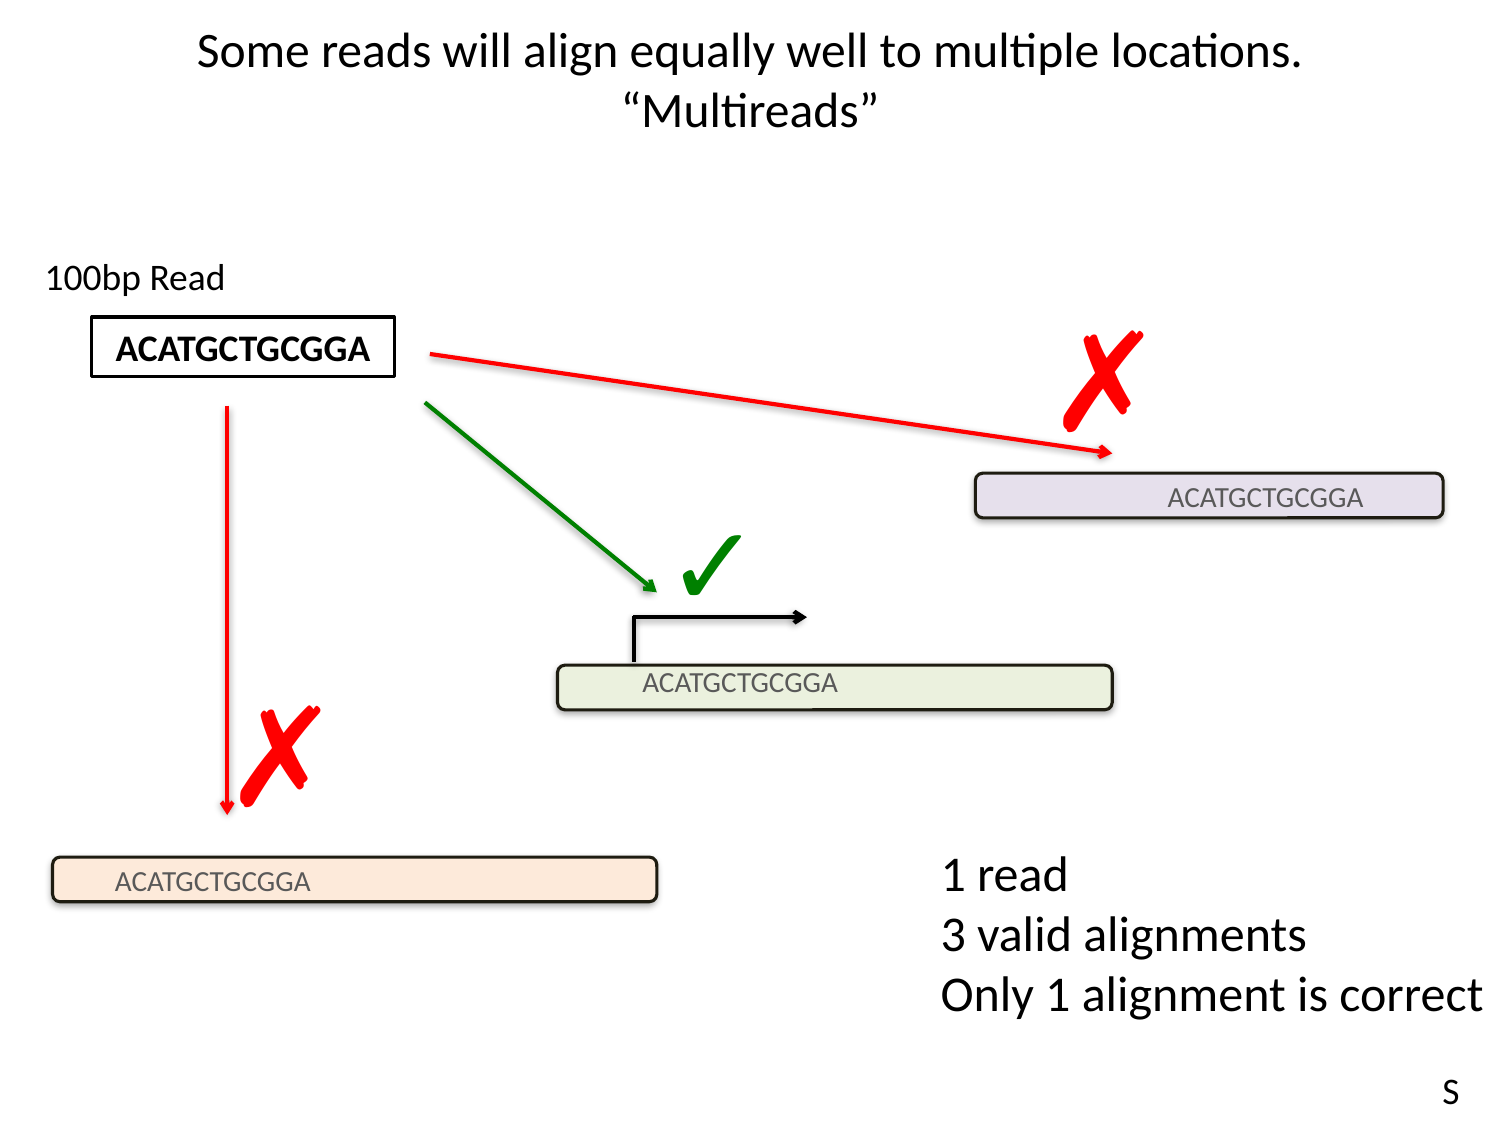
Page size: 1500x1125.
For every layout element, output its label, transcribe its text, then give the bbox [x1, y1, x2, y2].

text_box ACATGCTGCGGA [974, 472, 1444, 519]
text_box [429, 353, 1113, 454]
text_box ✗ [209, 661, 355, 842]
text_box S [1427, 1059, 1475, 1120]
text_box 100bp Read [29, 245, 241, 305]
text_box ACATGCTGCGGA [51, 856, 658, 903]
text_box 1 read 3 valid alignments Only 1 alignment is correct [925, 833, 1499, 1029]
title Some reads will align equally well to multiple locations. “Multireads” [75, 10, 1425, 145]
text_box ACATGCTGCGGA [556, 664, 1114, 711]
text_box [632, 615, 808, 663]
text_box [424, 455, 657, 593]
text_box ✓ [651, 486, 776, 613]
text_box ✗ [1032, 286, 1178, 466]
text_box ACATGCTGCGGA [91, 317, 395, 377]
